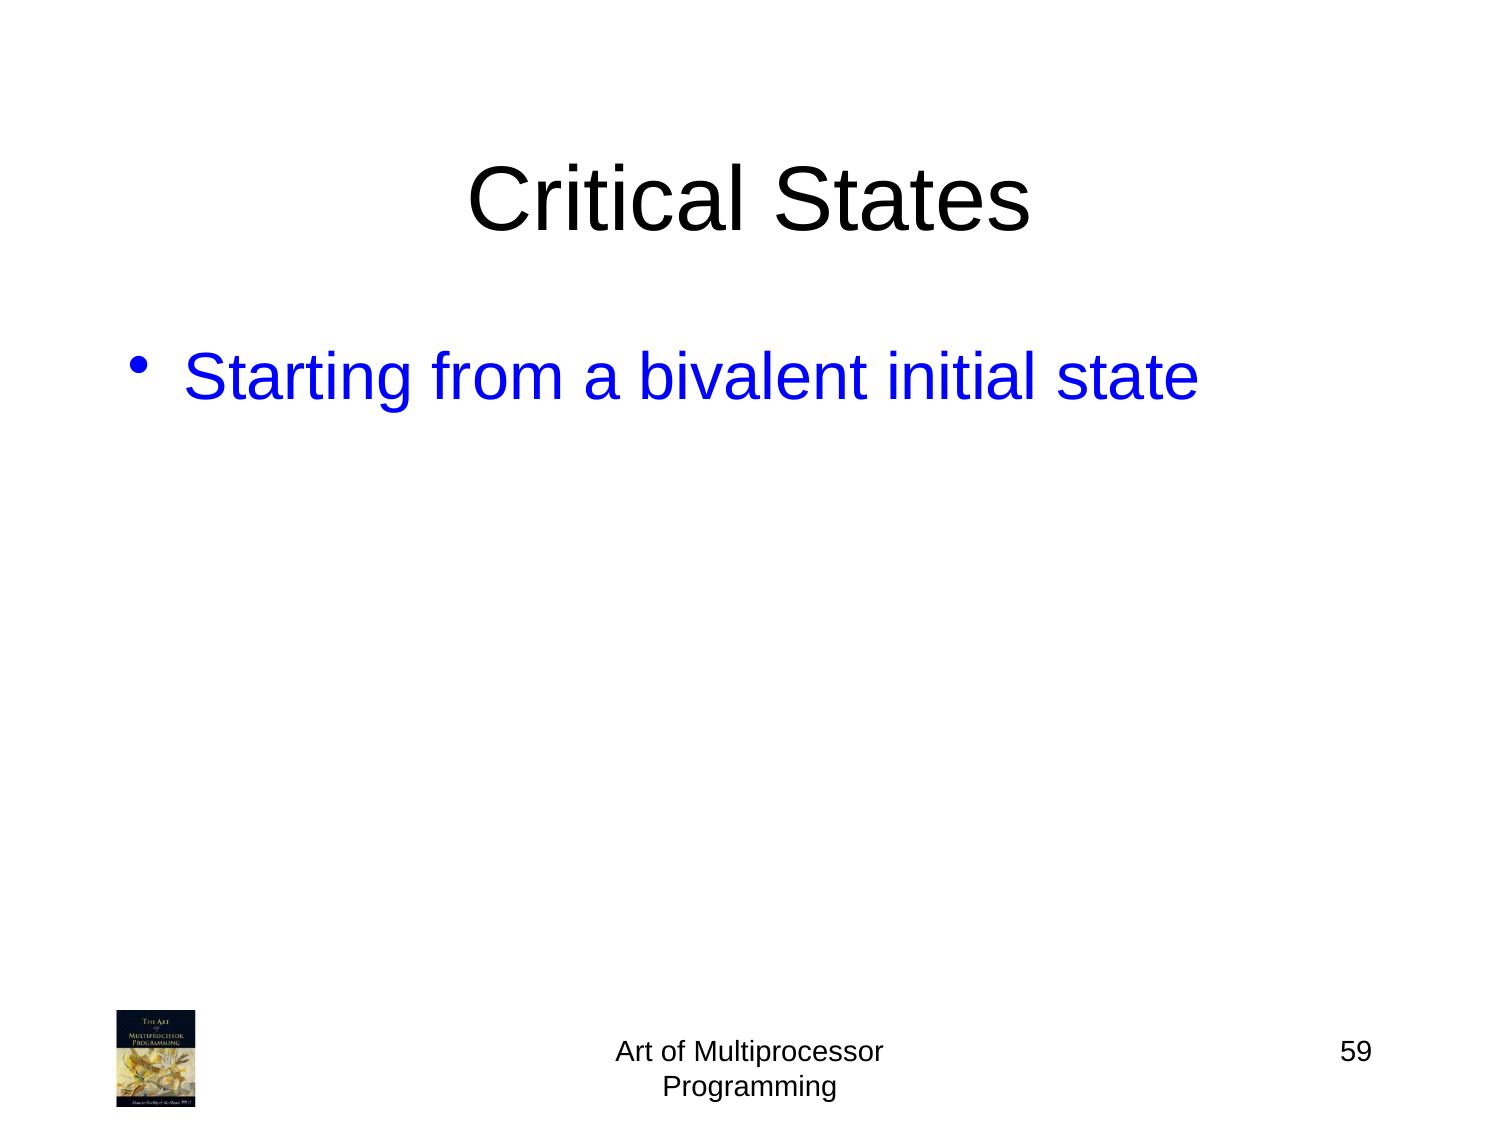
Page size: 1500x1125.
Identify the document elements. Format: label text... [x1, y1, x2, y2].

title Critical States [112, 99, 1388, 288]
text_box Art of Multiprocessor Programming [512, 1024, 988, 1100]
list Starting from a bivalent initial state [112, 324, 1388, 1001]
slide_number 59 [1074, 1024, 1388, 1101]
picture [107, 1010, 204, 1107]
